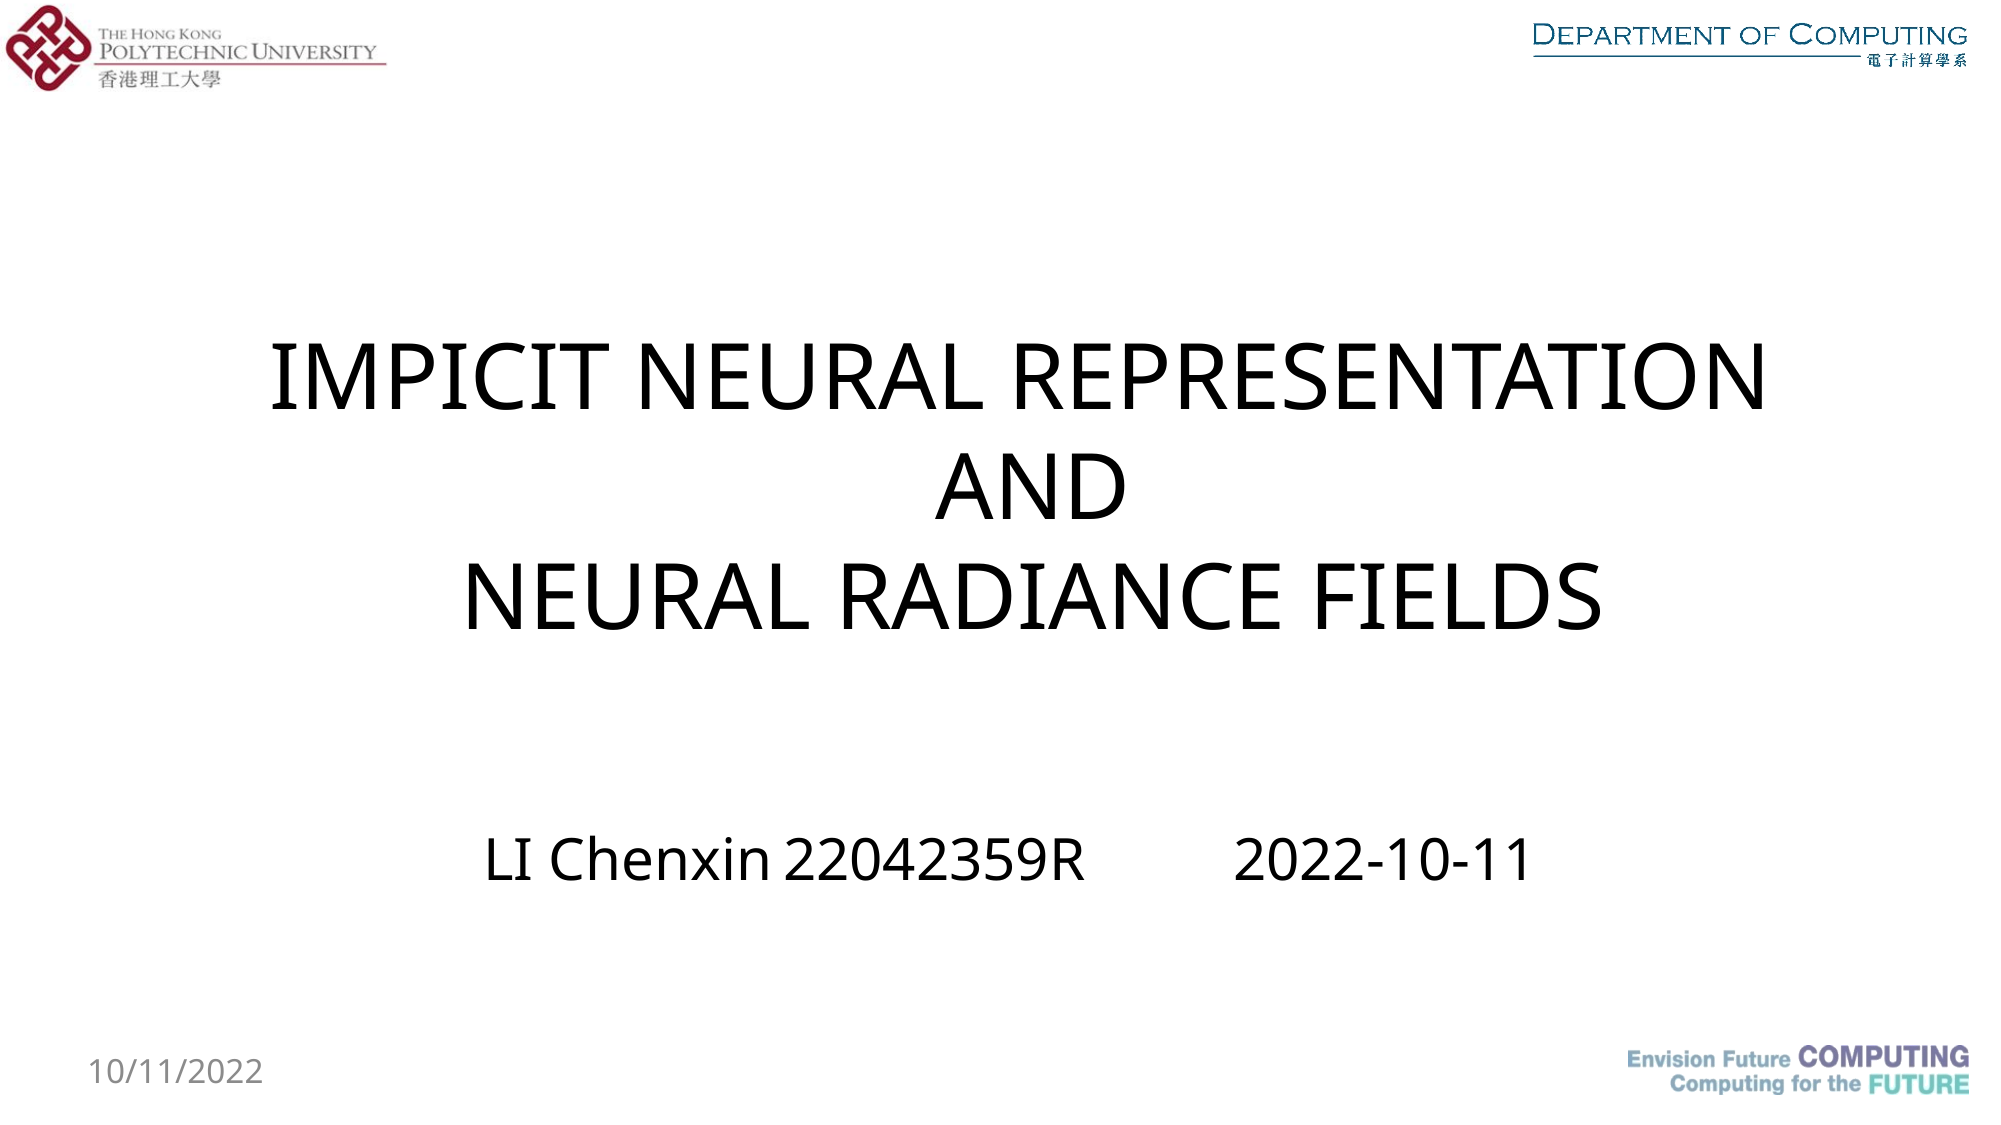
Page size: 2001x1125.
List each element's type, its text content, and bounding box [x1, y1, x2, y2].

text_box LI Chenxin 22042359R 2022-10-11 [339, 814, 1681, 900]
picture [1531, 15, 1969, 71]
picture [0, 3, 388, 92]
text_box IMPICIT NEURAL REPRESENTATION AND NEURAL RADIANCE FIELDS [255, 310, 1811, 656]
picture [1628, 1045, 1969, 1095]
